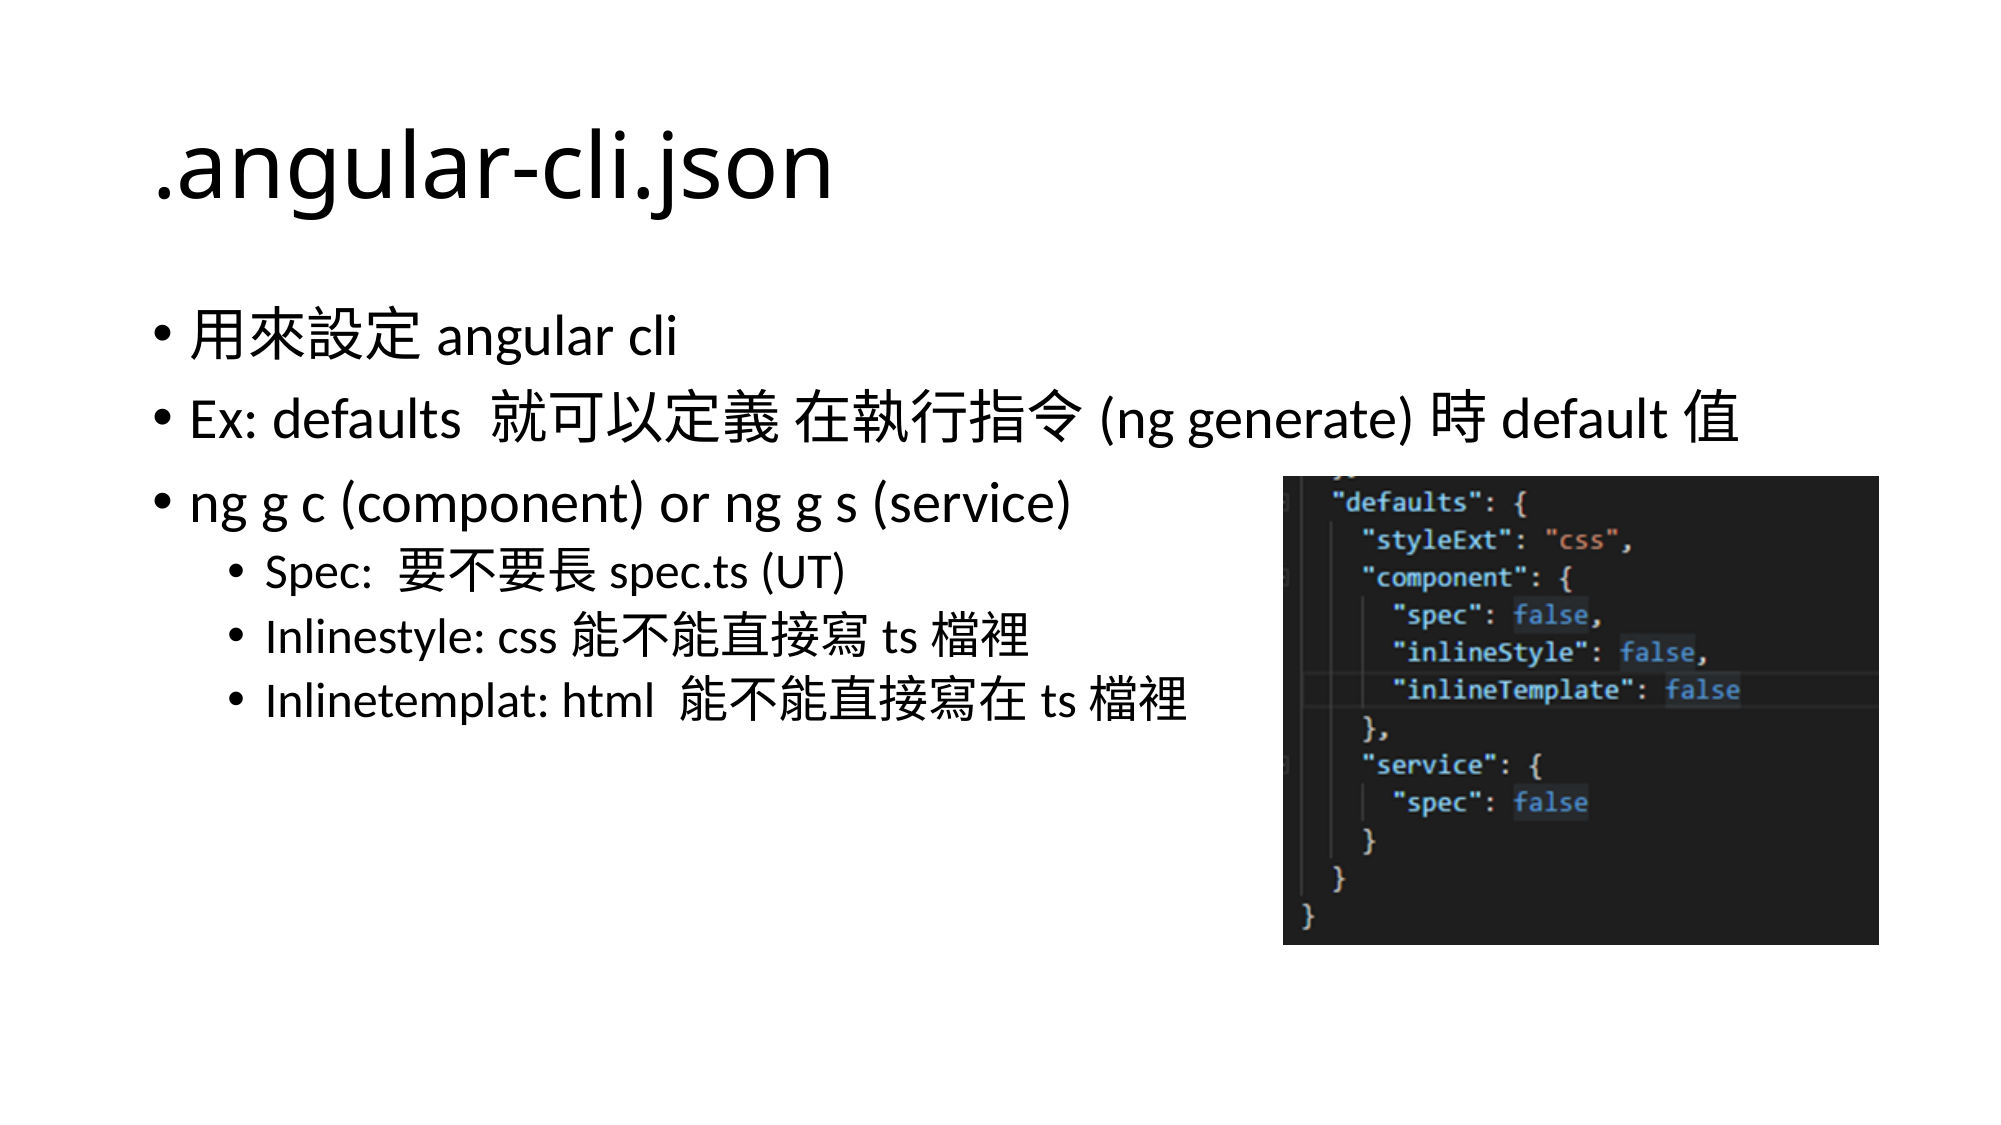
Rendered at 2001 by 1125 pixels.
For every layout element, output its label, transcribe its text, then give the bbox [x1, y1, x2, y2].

picture [1283, 476, 1879, 945]
title .angular-cli.json [137, 59, 1863, 278]
list 用來設定angular cli Ex: defaults 就可以定義 在執行指令(ng generate)時default值 ng g c (component) or ng g s (service) Spec: 要不要長spec.ts (UT) Inlinestyle: css能不能直接寫ts檔裡 Inlinetemplat: html 能不能直接寫在ts檔裡 [137, 297, 1863, 1012]
